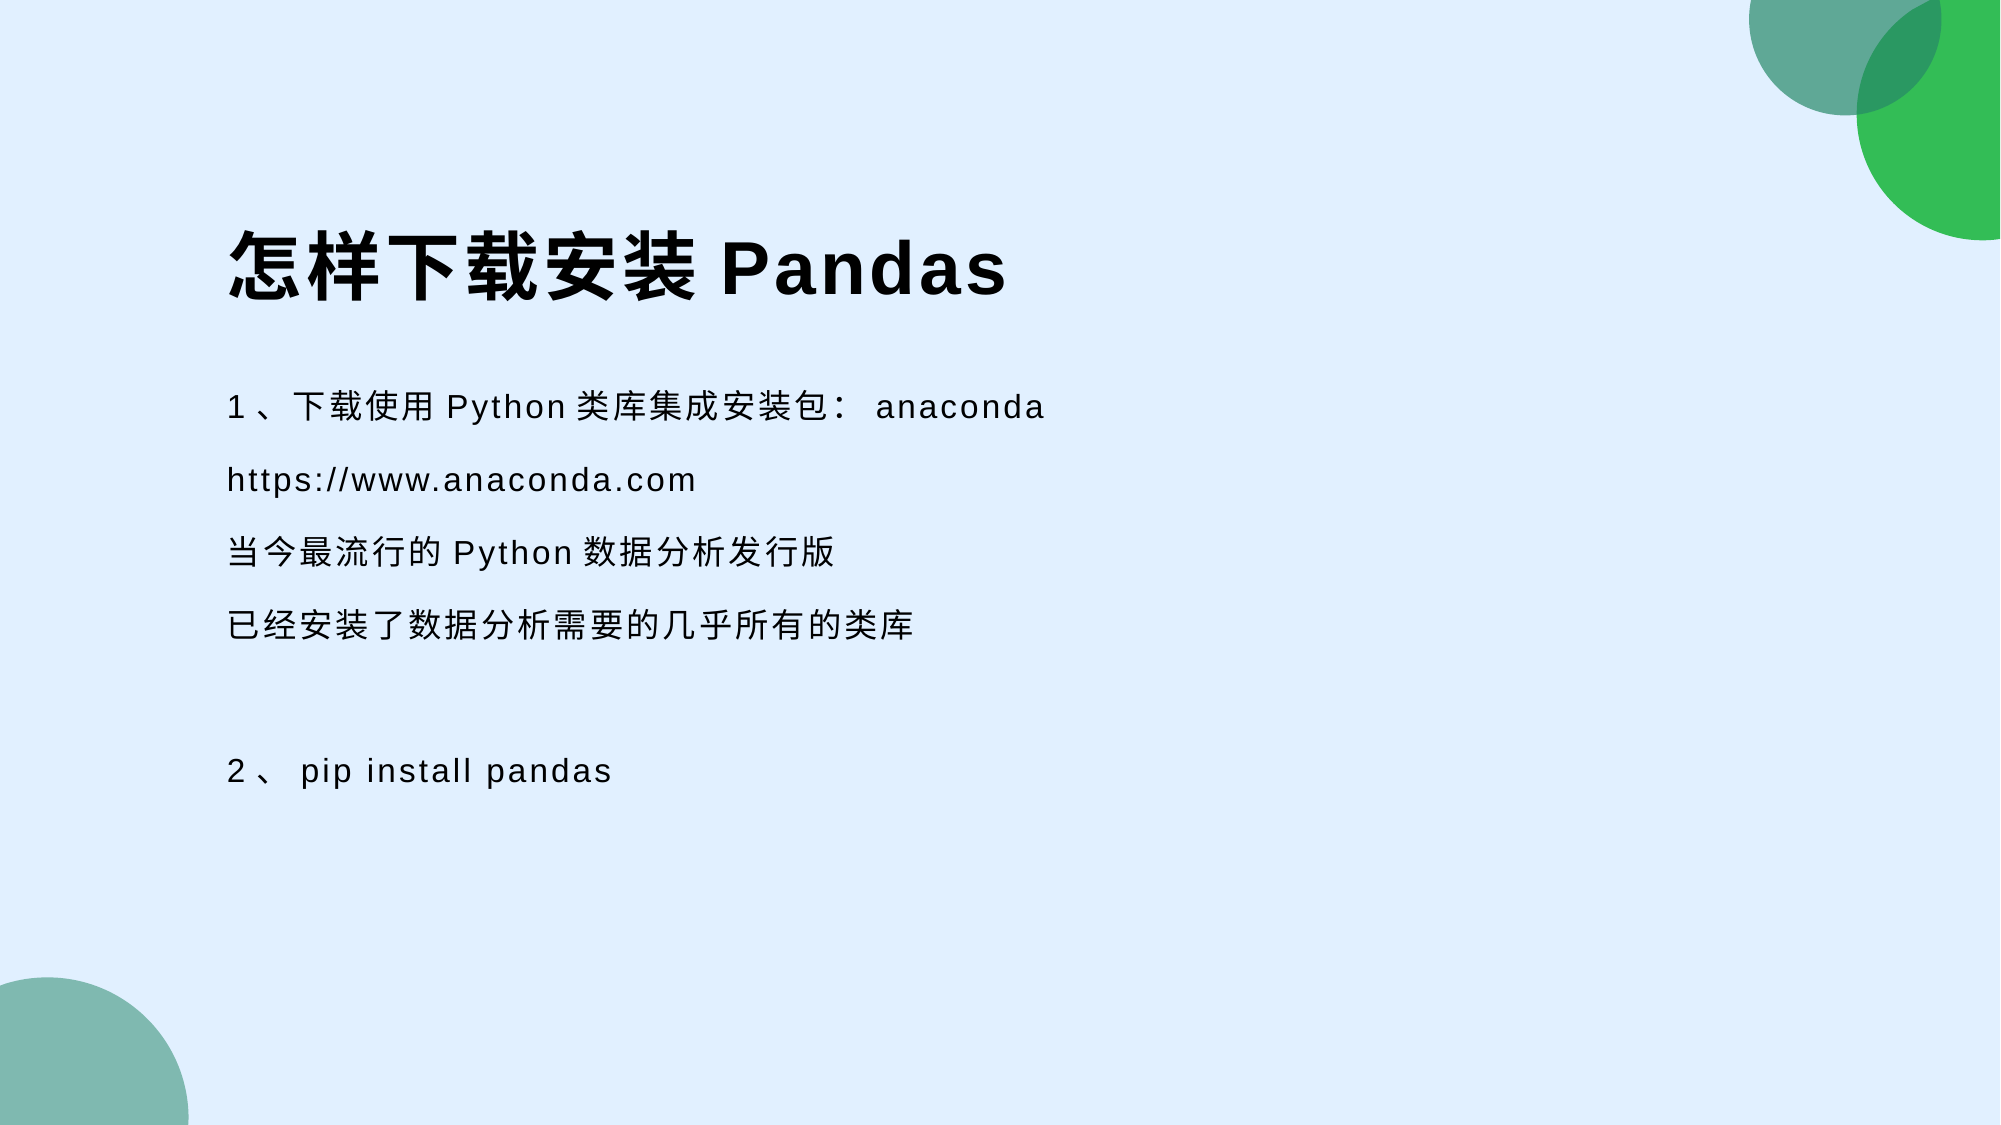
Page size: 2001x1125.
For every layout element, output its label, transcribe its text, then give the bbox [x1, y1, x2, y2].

title 怎样下载安装Pandas [210, 204, 1790, 324]
list 1、下载使用Python类库集成安装包：anaconda https://www.anaconda.com 当今最流行的Python数据分析发行版 已经安装了数据分析需要的几乎所有的类库 2、pip install pandas [210, 373, 1790, 939]
